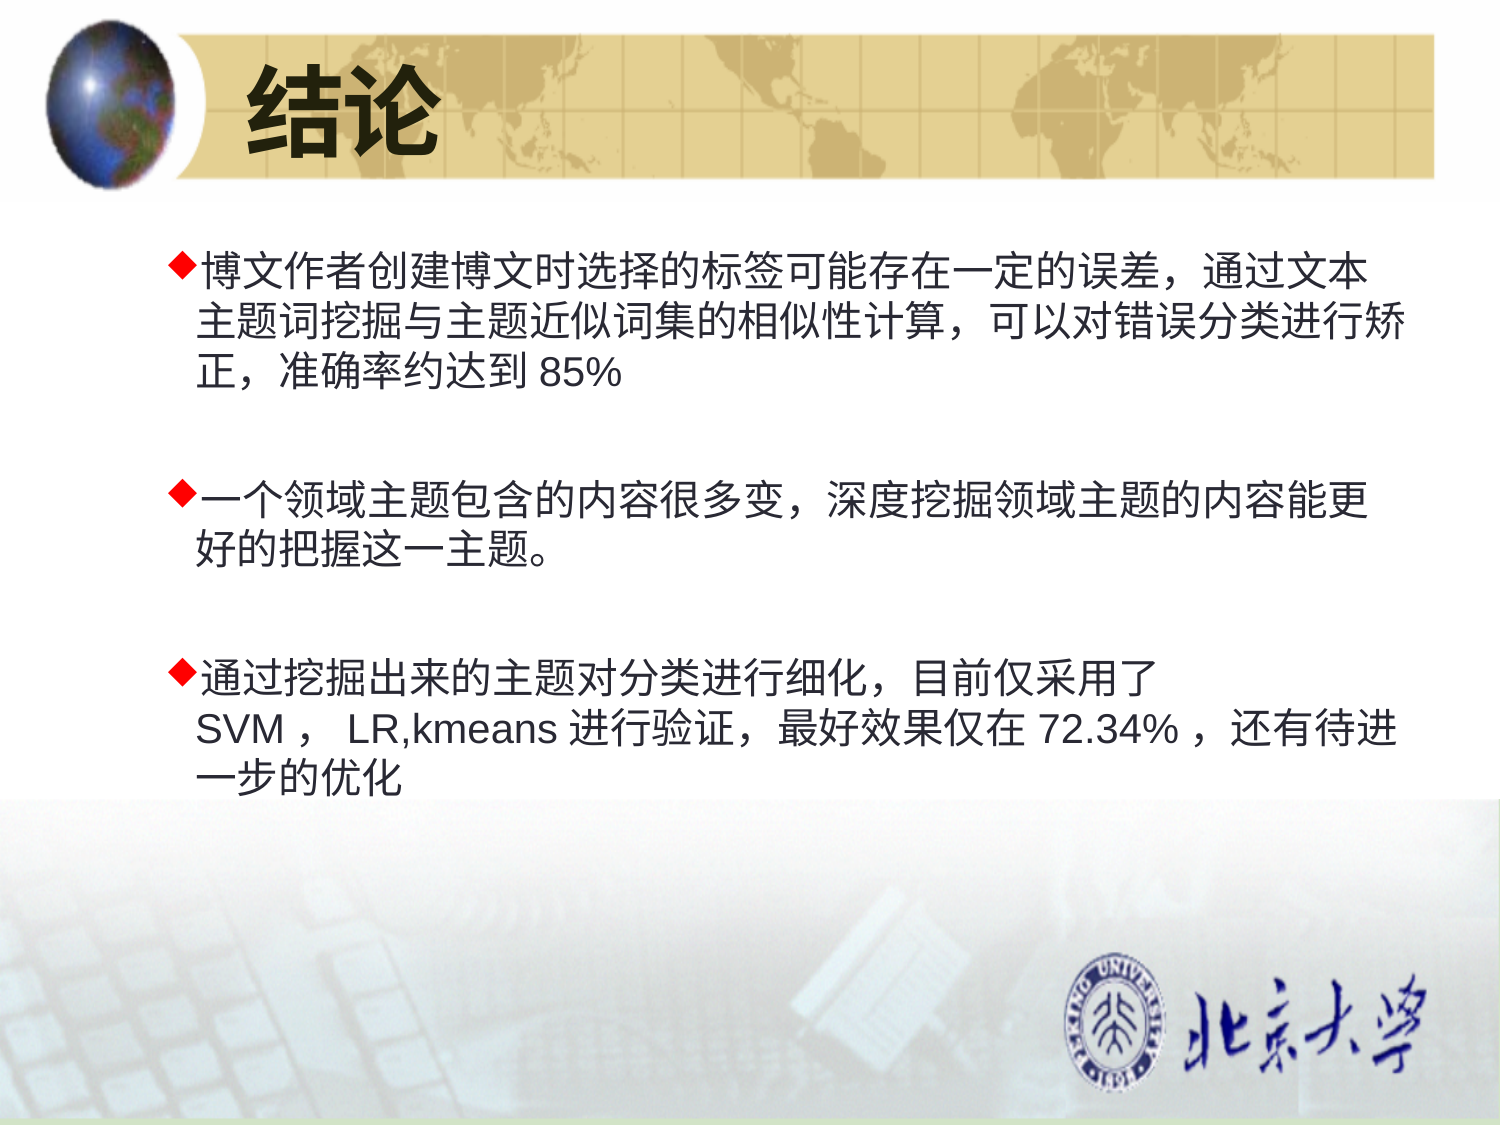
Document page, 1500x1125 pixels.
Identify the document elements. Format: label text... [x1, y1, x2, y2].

picture [0, 0, 1500, 202]
picture [0, 799, 1500, 1125]
text_box 结论 [230, 42, 998, 161]
list 博文作者创建博文时选择的标签可能存在一定的误差，通过文本主题词挖掘与主题近似词集的相似性计算，可以对错误分类进行矫正，准确率约达到85% 一个领域主题包含的内容很多变，深度挖掘领域主题的内容能更好的把握这一主题。 通过挖掘出来的主题对分类进行细化，目前仅采用了SVM，LR,kmeans进行验证，最好效果仅在72.34%，还有待进一步的优化 [150, 237, 1425, 988]
